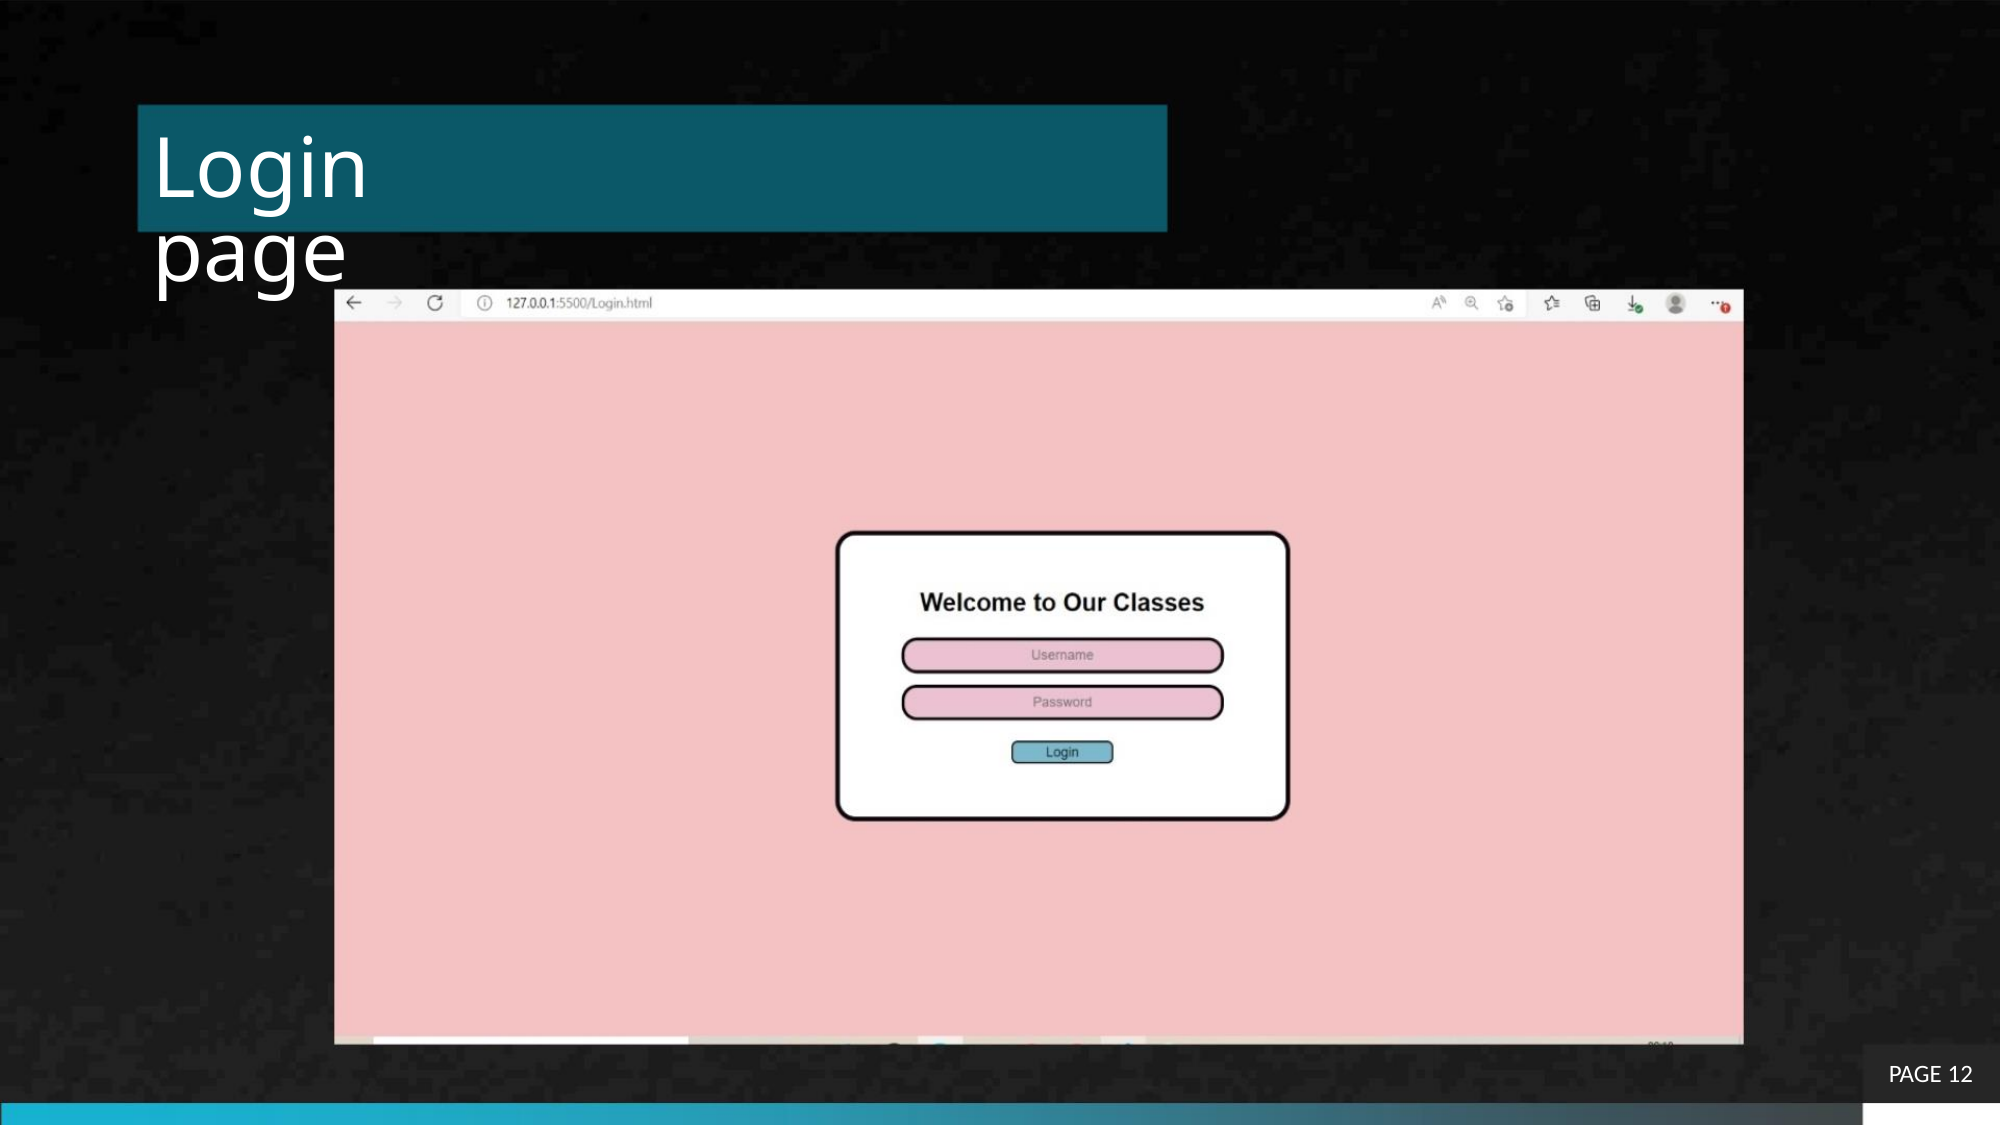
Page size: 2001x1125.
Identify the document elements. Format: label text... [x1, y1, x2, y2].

text_box Login page [152, 131, 538, 298]
text_box PAGE 12 [1888, 1062, 1999, 1088]
text_box [0, 0, 2000, 1125]
